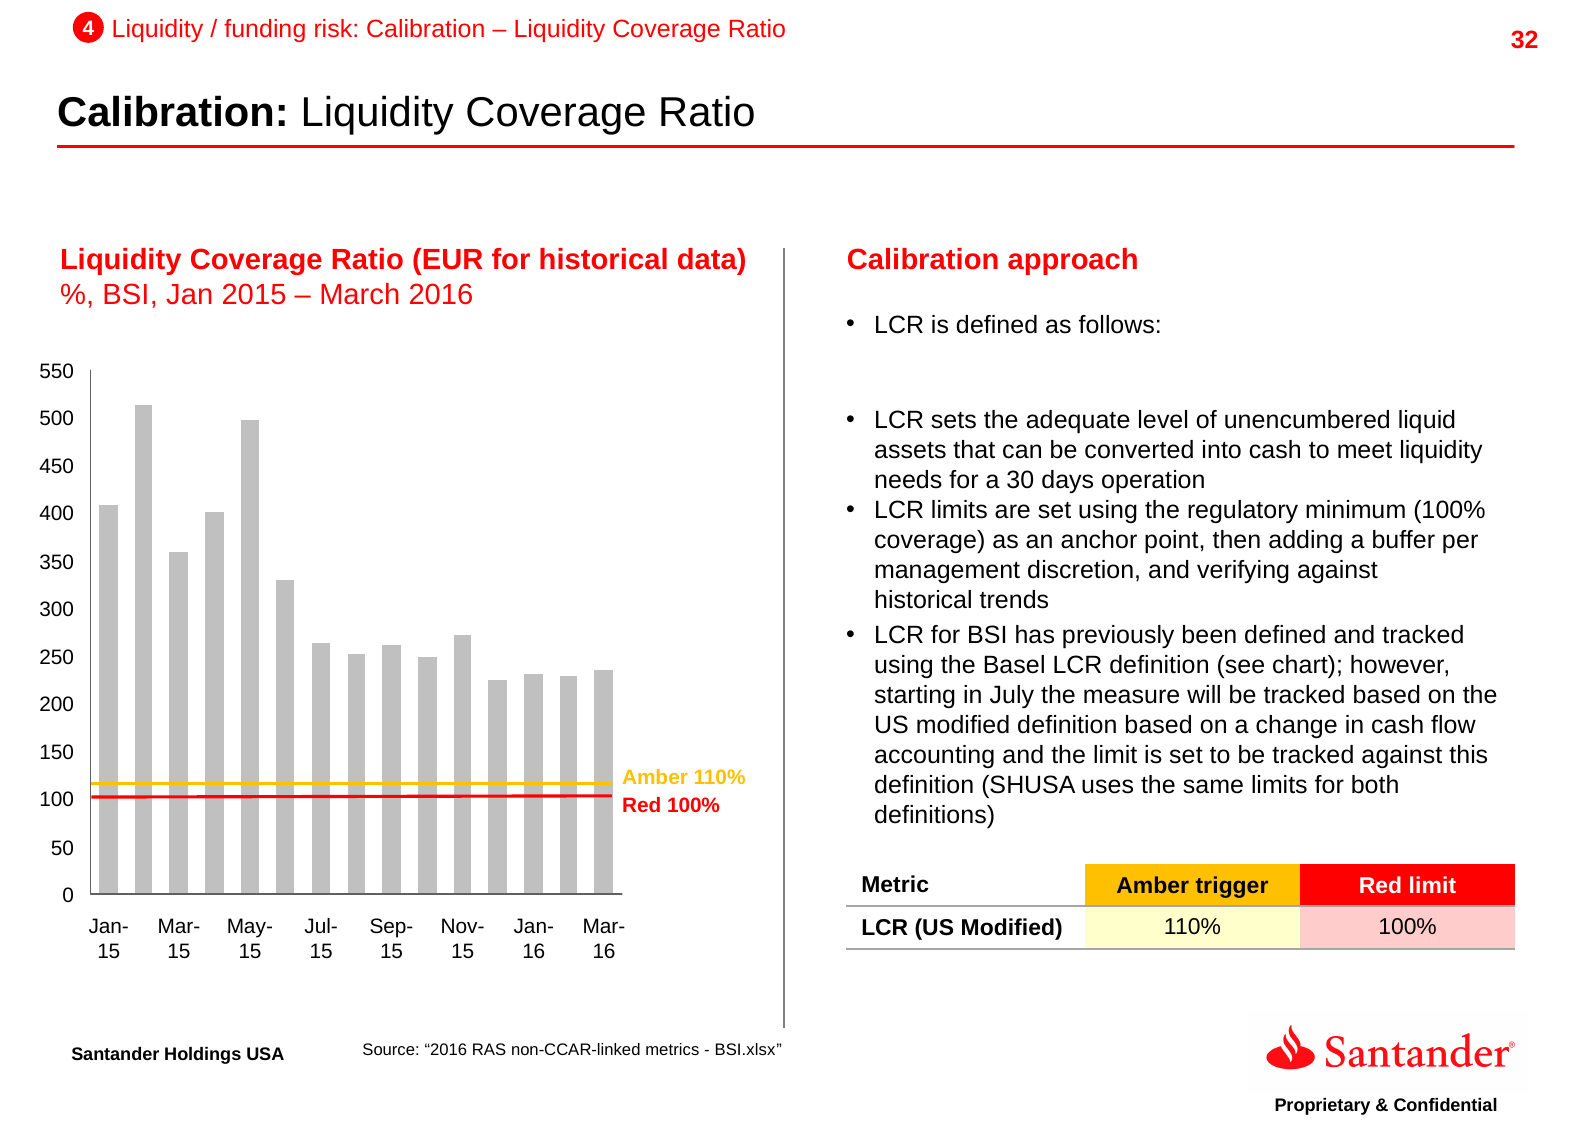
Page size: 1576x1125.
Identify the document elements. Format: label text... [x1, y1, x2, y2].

text_box 50 [50, 834, 63, 860]
text_box Liquidity Coverage Ratio (EUR for historical data) %, BSI, Jan 2015 – March 2016 [59, 239, 766, 310]
text_box 500 [39, 404, 63, 430]
text_box May-15 [225, 919, 275, 963]
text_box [68, 349, 640, 910]
text_box 100 [39, 785, 63, 811]
table_header Red limit [1300, 864, 1515, 905]
table_cell LCR (US Modified) [846, 907, 1085, 948]
text_box Jan-15 [87, 919, 130, 963]
text_box Mar-16 [581, 919, 627, 963]
text_box 200 [39, 690, 63, 716]
text_box Jan-16 [512, 919, 555, 963]
table_cell <=72% [92, 798, 612, 804]
text_box Nov-15 [439, 919, 486, 963]
table_header Amber trigger [1085, 864, 1300, 905]
text_box 250 [39, 643, 63, 669]
list Calibration: Liquidity Coverage Ratio [57, 74, 1479, 146]
table_header Metric [846, 864, 1085, 905]
text_box Red 100% [643, 791, 746, 817]
text_box 150 [39, 739, 63, 764]
text_box Sep-15 [368, 919, 415, 963]
text_box Mar-15 [156, 919, 202, 963]
text_box Jul-15 [303, 919, 339, 963]
table_cell 100% [1300, 907, 1515, 948]
table_cell 110% [1085, 907, 1300, 948]
text_box Source: “2016 RAS non-CCAR-linked metrics - BSI.xlsx” [362, 1038, 1286, 1059]
text_box 550 [39, 357, 63, 383]
text_box Calibration approach [846, 239, 1522, 275]
text_box 400 [39, 500, 63, 525]
text_box Amber 110% [643, 763, 763, 789]
picture [1247, 1011, 1528, 1094]
text_box 300 [39, 595, 63, 621]
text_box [72, 11, 790, 44]
text_box 350 [39, 548, 63, 574]
text_box 450 [39, 453, 63, 479]
